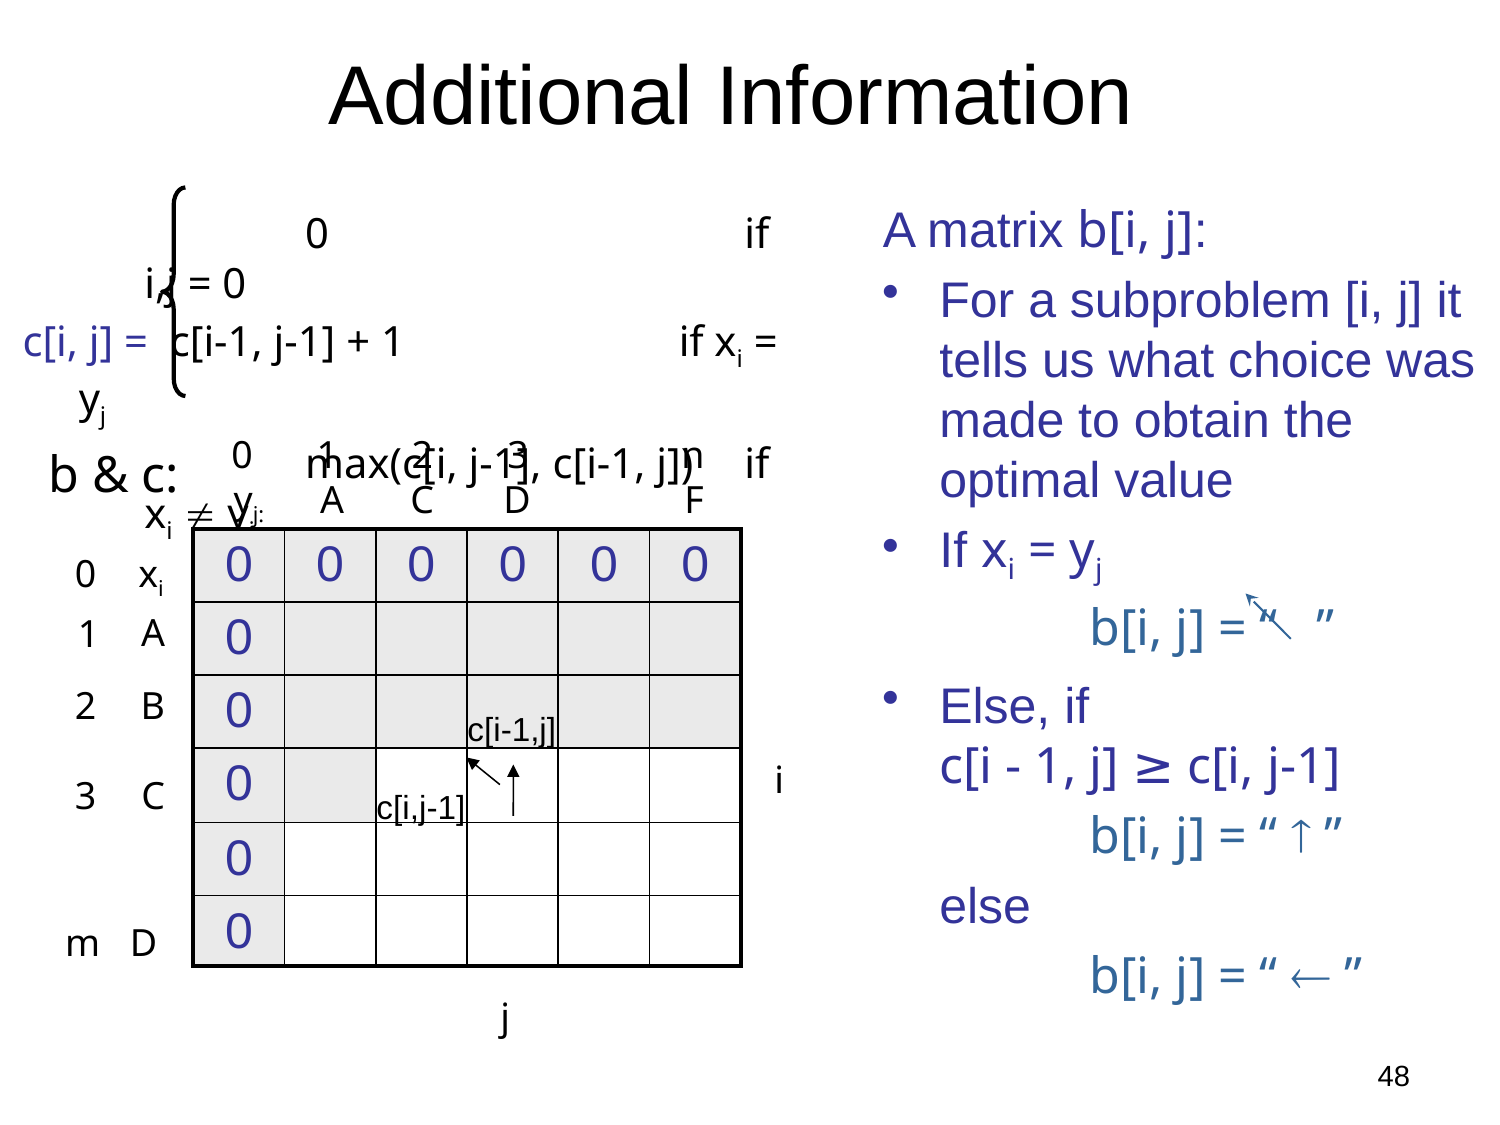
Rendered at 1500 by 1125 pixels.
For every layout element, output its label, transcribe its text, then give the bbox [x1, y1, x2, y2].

table_cell [650, 676, 739, 747]
table_header 0 [650, 531, 739, 601]
table_cell [285, 603, 375, 674]
table_cell [559, 896, 649, 964]
table_cell [468, 676, 557, 699]
text_box j [485, 985, 526, 1046]
table_cell [559, 603, 649, 674]
table_cell [468, 603, 557, 674]
table_cell [285, 676, 375, 747]
table_cell 0 [195, 896, 284, 964]
table_cell [285, 749, 356, 822]
text_box C [395, 468, 449, 529]
table_cell [377, 676, 466, 699]
table_cell [650, 823, 739, 895]
text_box C [126, 764, 180, 824]
table_cell [377, 844, 466, 895]
text_box m [50, 911, 115, 972]
text_box B [125, 674, 180, 735]
text_box 2 [396, 423, 449, 484]
text_box [1245, 593, 1259, 607]
table_header 0 [285, 531, 375, 601]
table_cell [650, 603, 739, 674]
text_box A matrix b[i, j]: For a subproblem [i, j] it tells us what choice was made to obtain the optimal value If xi = yj b[i, j] = “ ” Else, if c[i - 1, j] ≥ c[i, j-1] b[i, j] = “  ” else b[i, j] = “  ” [868, 190, 1500, 1063]
table_cell [559, 676, 649, 747]
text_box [361, 701, 573, 835]
table_cell 0 [195, 603, 284, 674]
text_box yj: [218, 468, 280, 535]
text_box 2 [60, 674, 112, 735]
text_box i [759, 748, 800, 809]
text_box F [669, 484, 719, 529]
text_box 0 [60, 542, 112, 603]
table_cell 0 [195, 823, 284, 895]
table_header 0 [559, 531, 649, 601]
table_header 0 [377, 531, 466, 601]
title Additional Information [55, 16, 1407, 166]
table_cell 0 [195, 676, 284, 747]
table_cell [559, 823, 649, 895]
table_header 0 [195, 531, 284, 601]
table_cell 0 [195, 749, 284, 822]
text_box A [305, 468, 360, 529]
list 0 if i,j = 0 c[i, j] = c[i-1, j-1] + 1 if xi = yj max(c[i, j-1], c[i-1, j]) if xi  yj [7, 198, 798, 453]
table_cell [285, 896, 375, 964]
text_box 1 [301, 423, 353, 484]
table_cell [285, 823, 375, 895]
text_box 0 [216, 423, 268, 484]
text_box 3 [492, 423, 544, 468]
text_box 48 [1074, 1063, 1425, 1103]
text_box b & c: [33, 434, 194, 510]
text_box [161, 187, 186, 397]
text_box xi [123, 542, 179, 609]
table_cell [650, 896, 739, 964]
text_box D [488, 468, 546, 529]
text_box n [666, 423, 720, 484]
text_box 1 [63, 602, 115, 663]
table_cell [377, 896, 466, 964]
table_cell [577, 749, 649, 822]
text_box A [126, 602, 181, 662]
table_cell [377, 603, 466, 674]
table_cell [650, 749, 739, 822]
text_box 3 [60, 764, 112, 824]
text_box D [115, 911, 173, 972]
table_cell [468, 844, 557, 895]
table_header 0 [468, 531, 557, 601]
table_cell [468, 896, 557, 964]
